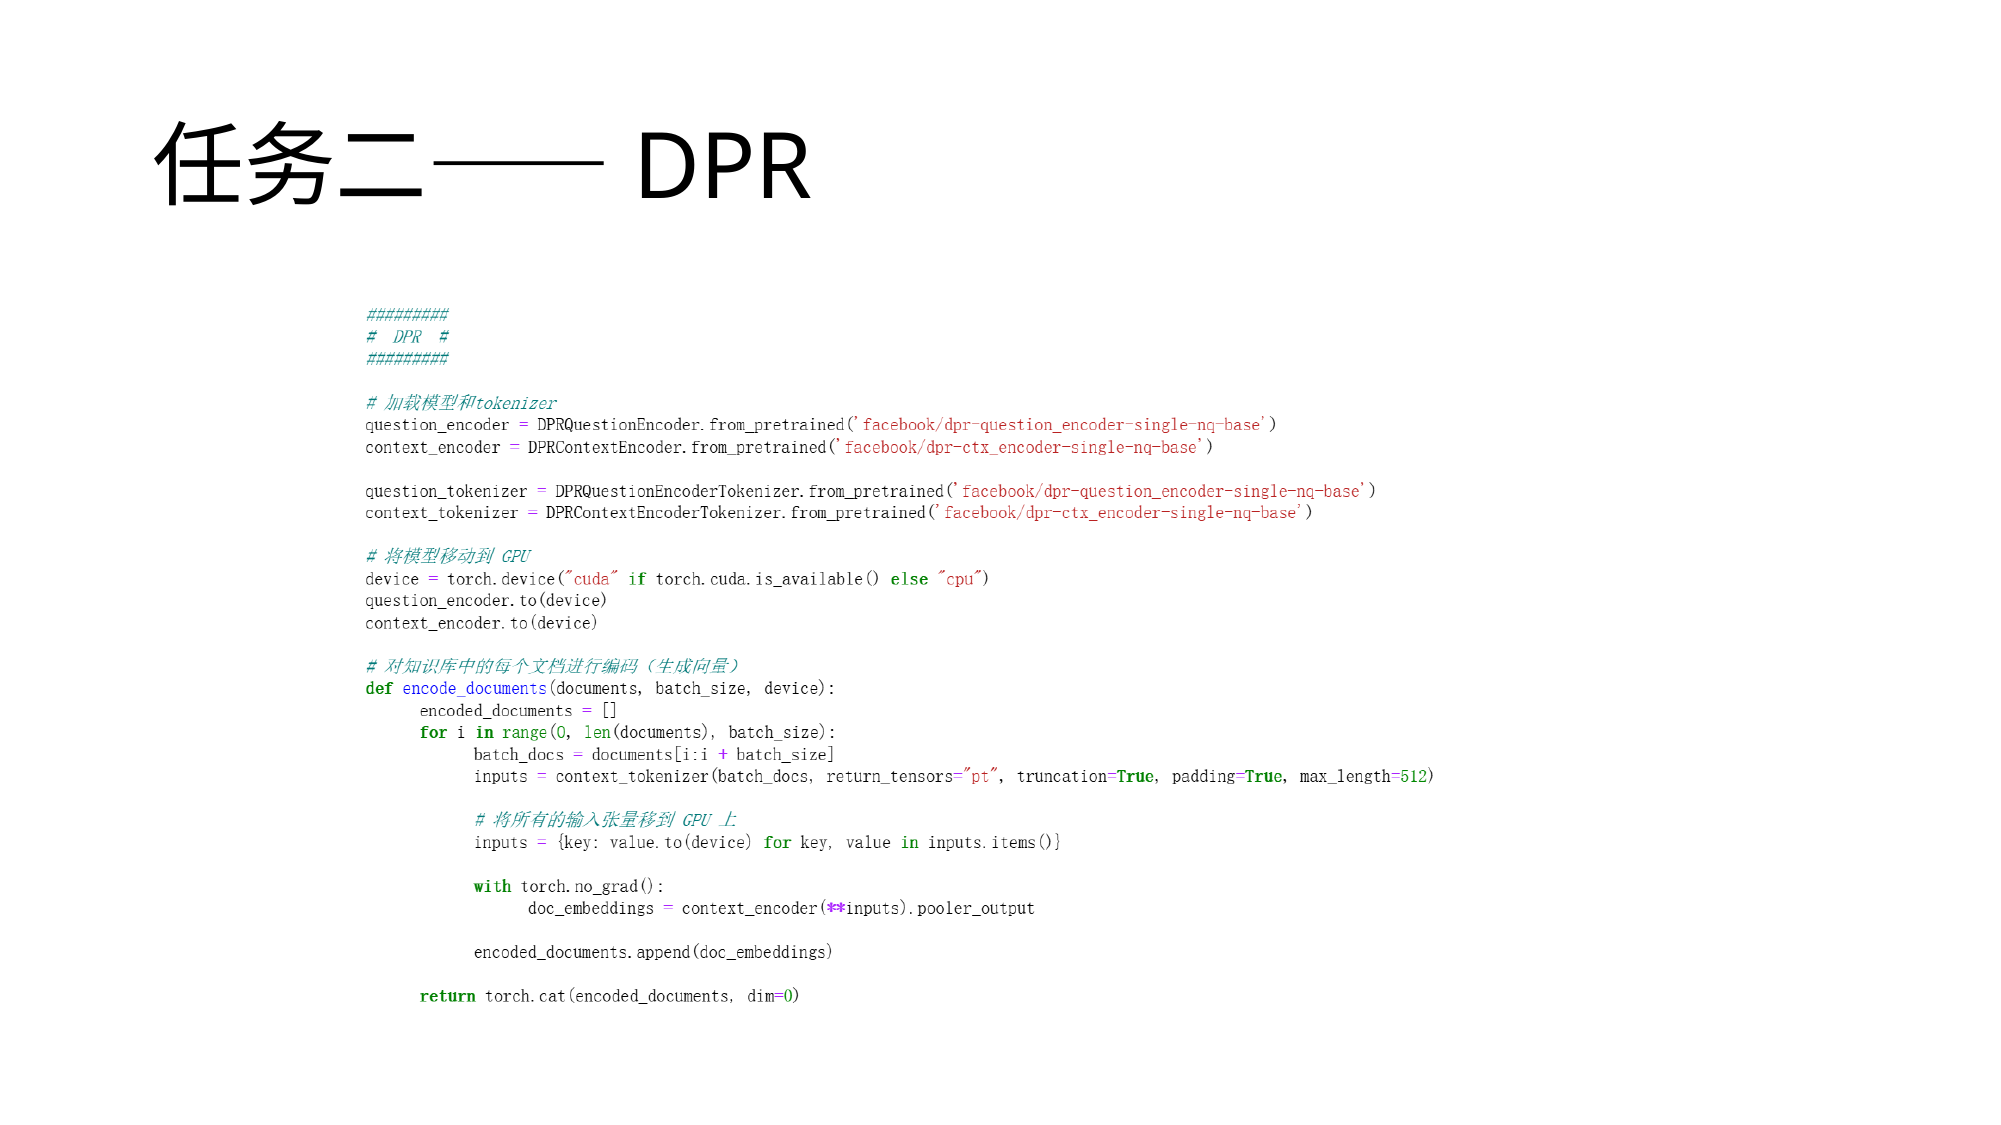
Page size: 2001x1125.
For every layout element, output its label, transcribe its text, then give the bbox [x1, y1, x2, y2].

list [360, 299, 1640, 1014]
title 任务二——DPR [137, 59, 1863, 278]
